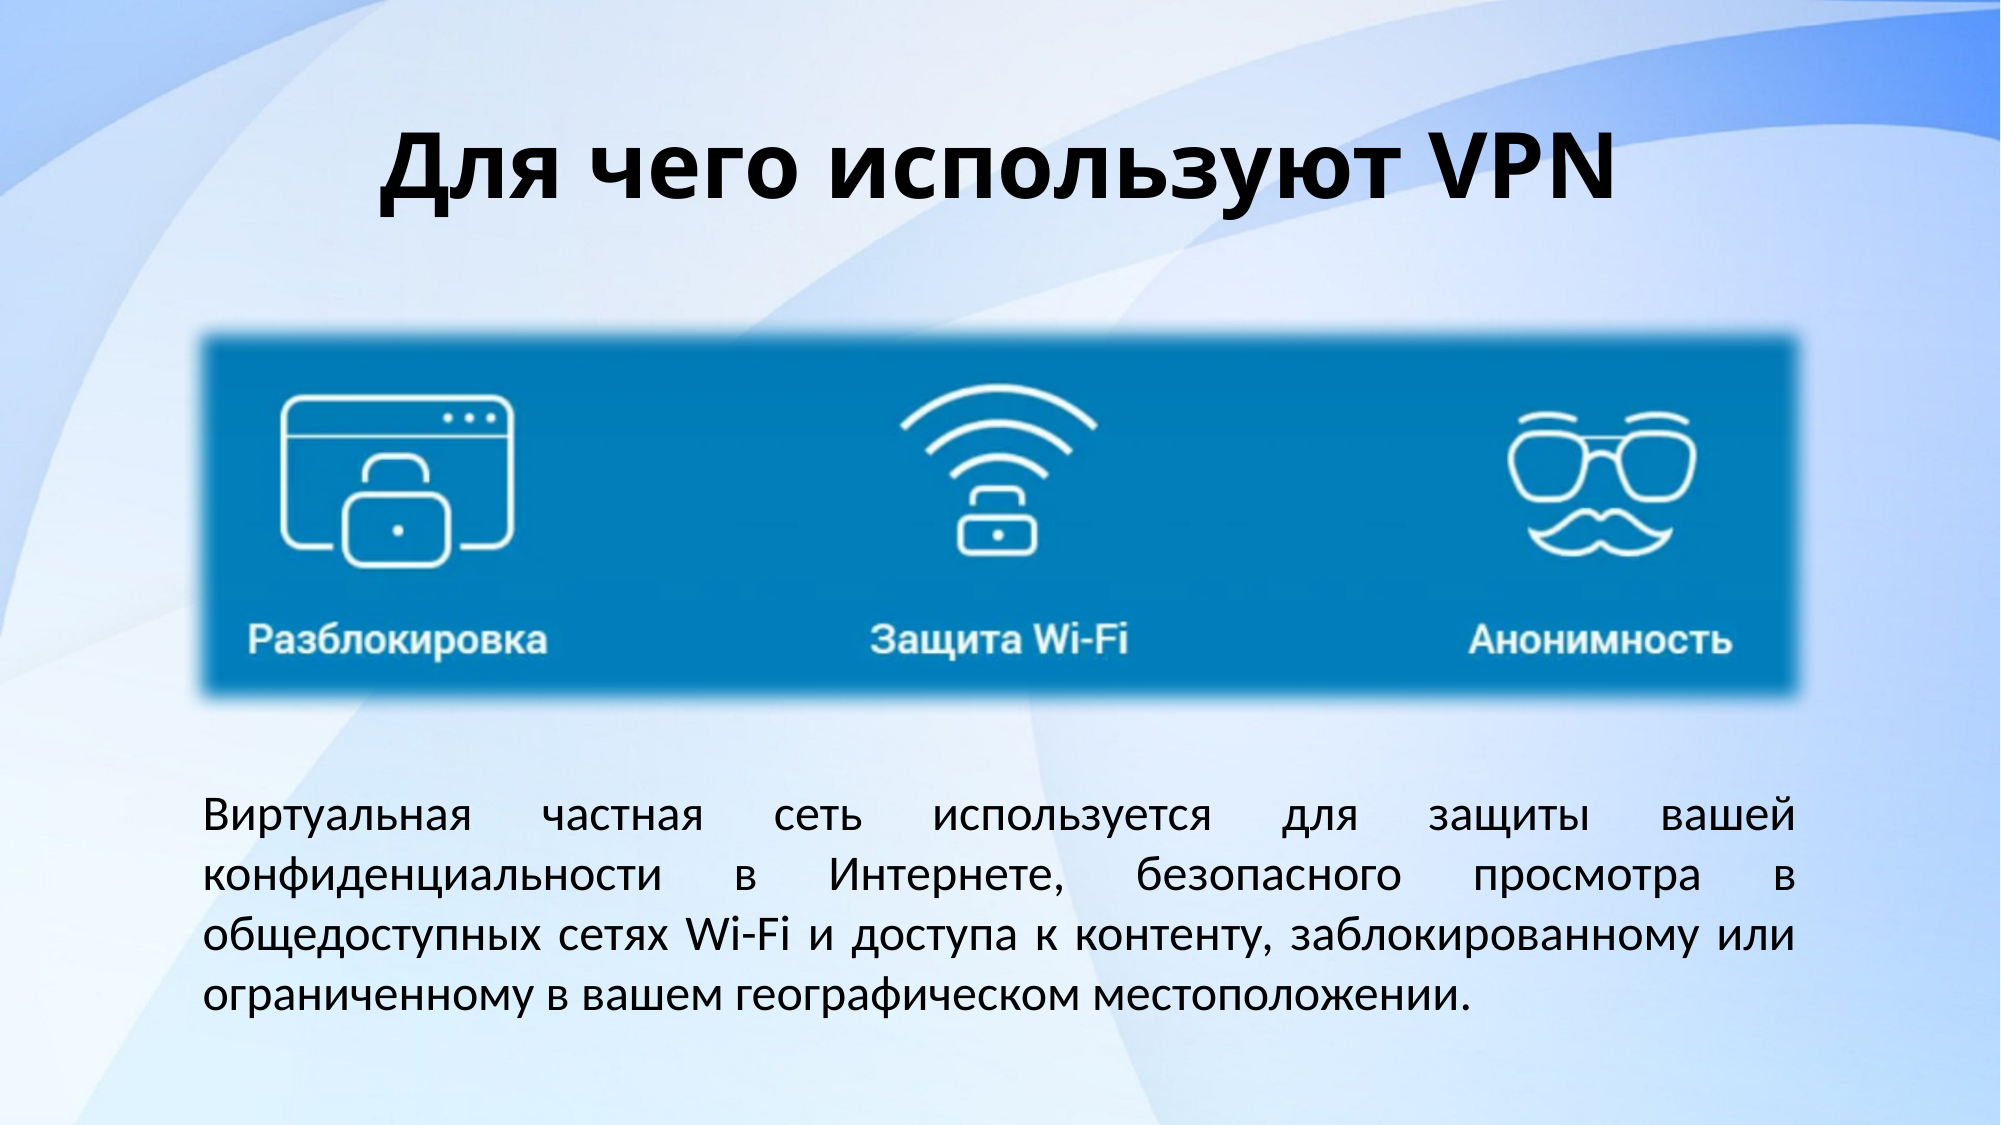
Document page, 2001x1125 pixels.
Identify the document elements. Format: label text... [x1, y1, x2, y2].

picture [0, 0, 2001, 1125]
title Для чего используют VPN [137, 59, 1863, 278]
text_box Виртуальная частная сеть используется для защиты вашей конфиденциальности в Интернете, безопасного просмотра в общедоступных сетях Wi-Fi и доступа к контенту, заблокированному или ограниченному в вашем географическом местоположении. [187, 772, 1812, 1073]
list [183, 316, 1816, 715]
